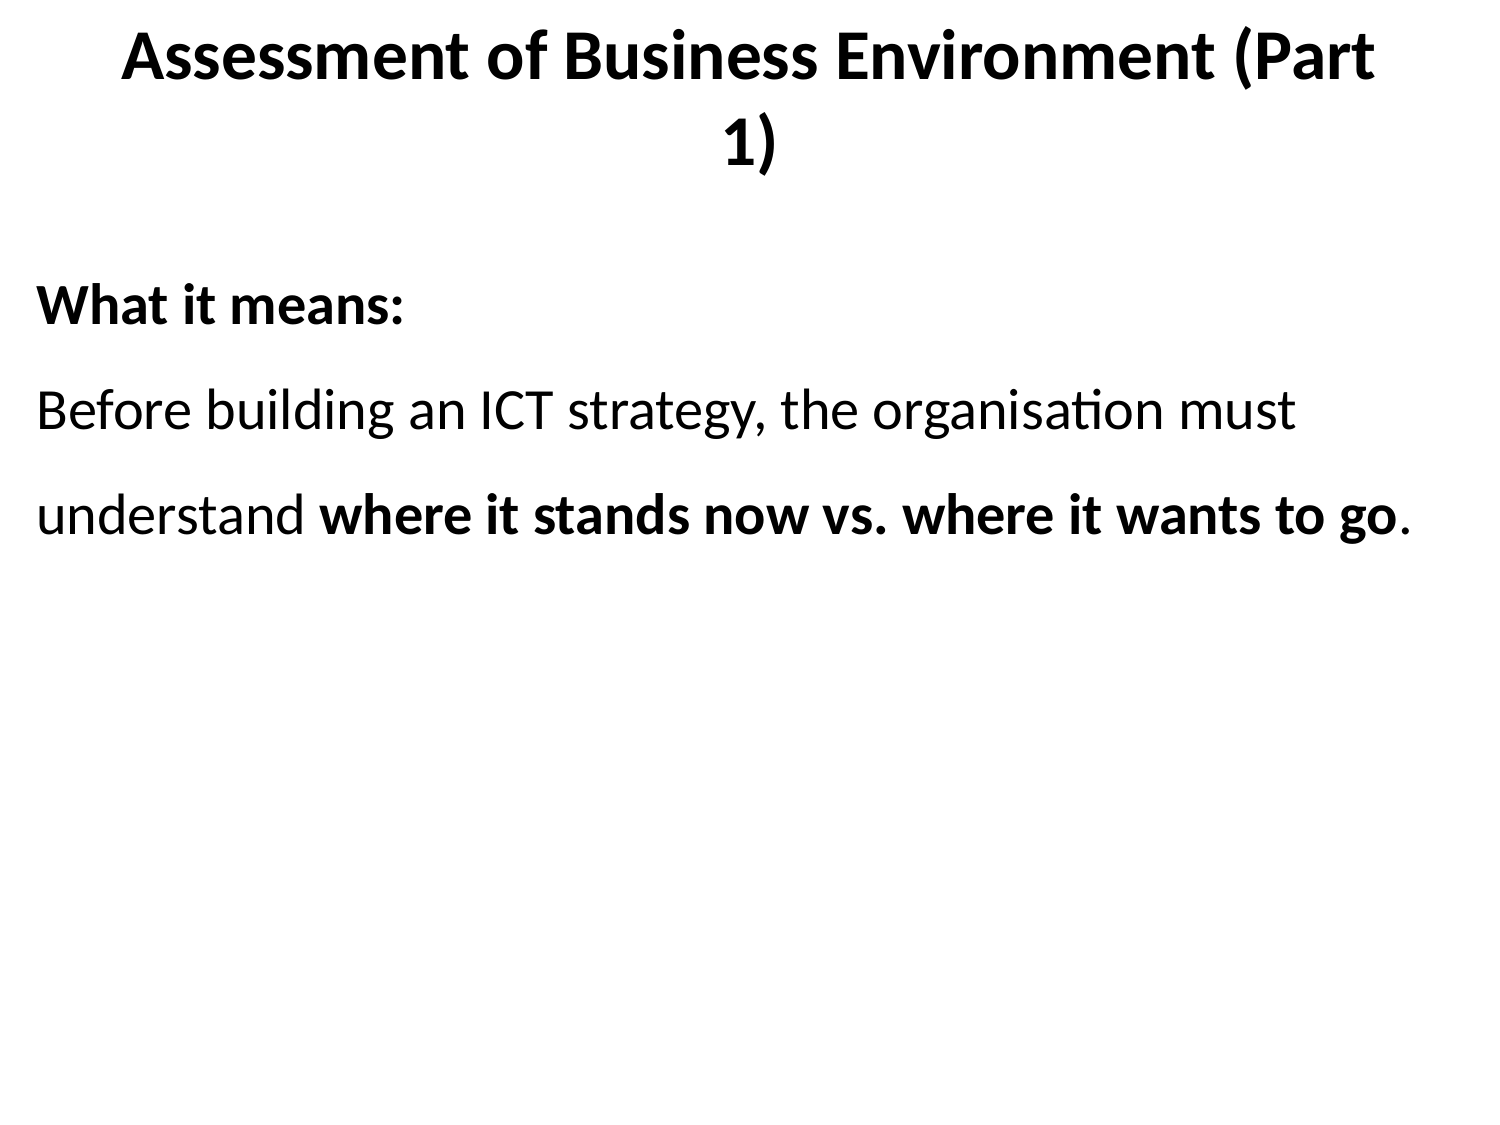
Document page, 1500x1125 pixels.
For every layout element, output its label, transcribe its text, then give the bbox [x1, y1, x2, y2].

title Assessment of Business Environment (Part 1) [75, 0, 1425, 188]
text_box [75, 455, 106, 542]
list What it means: Before building an ICT strategy, the organisation must understand where it stands now vs. where it wants to go. [21, 223, 1479, 593]
